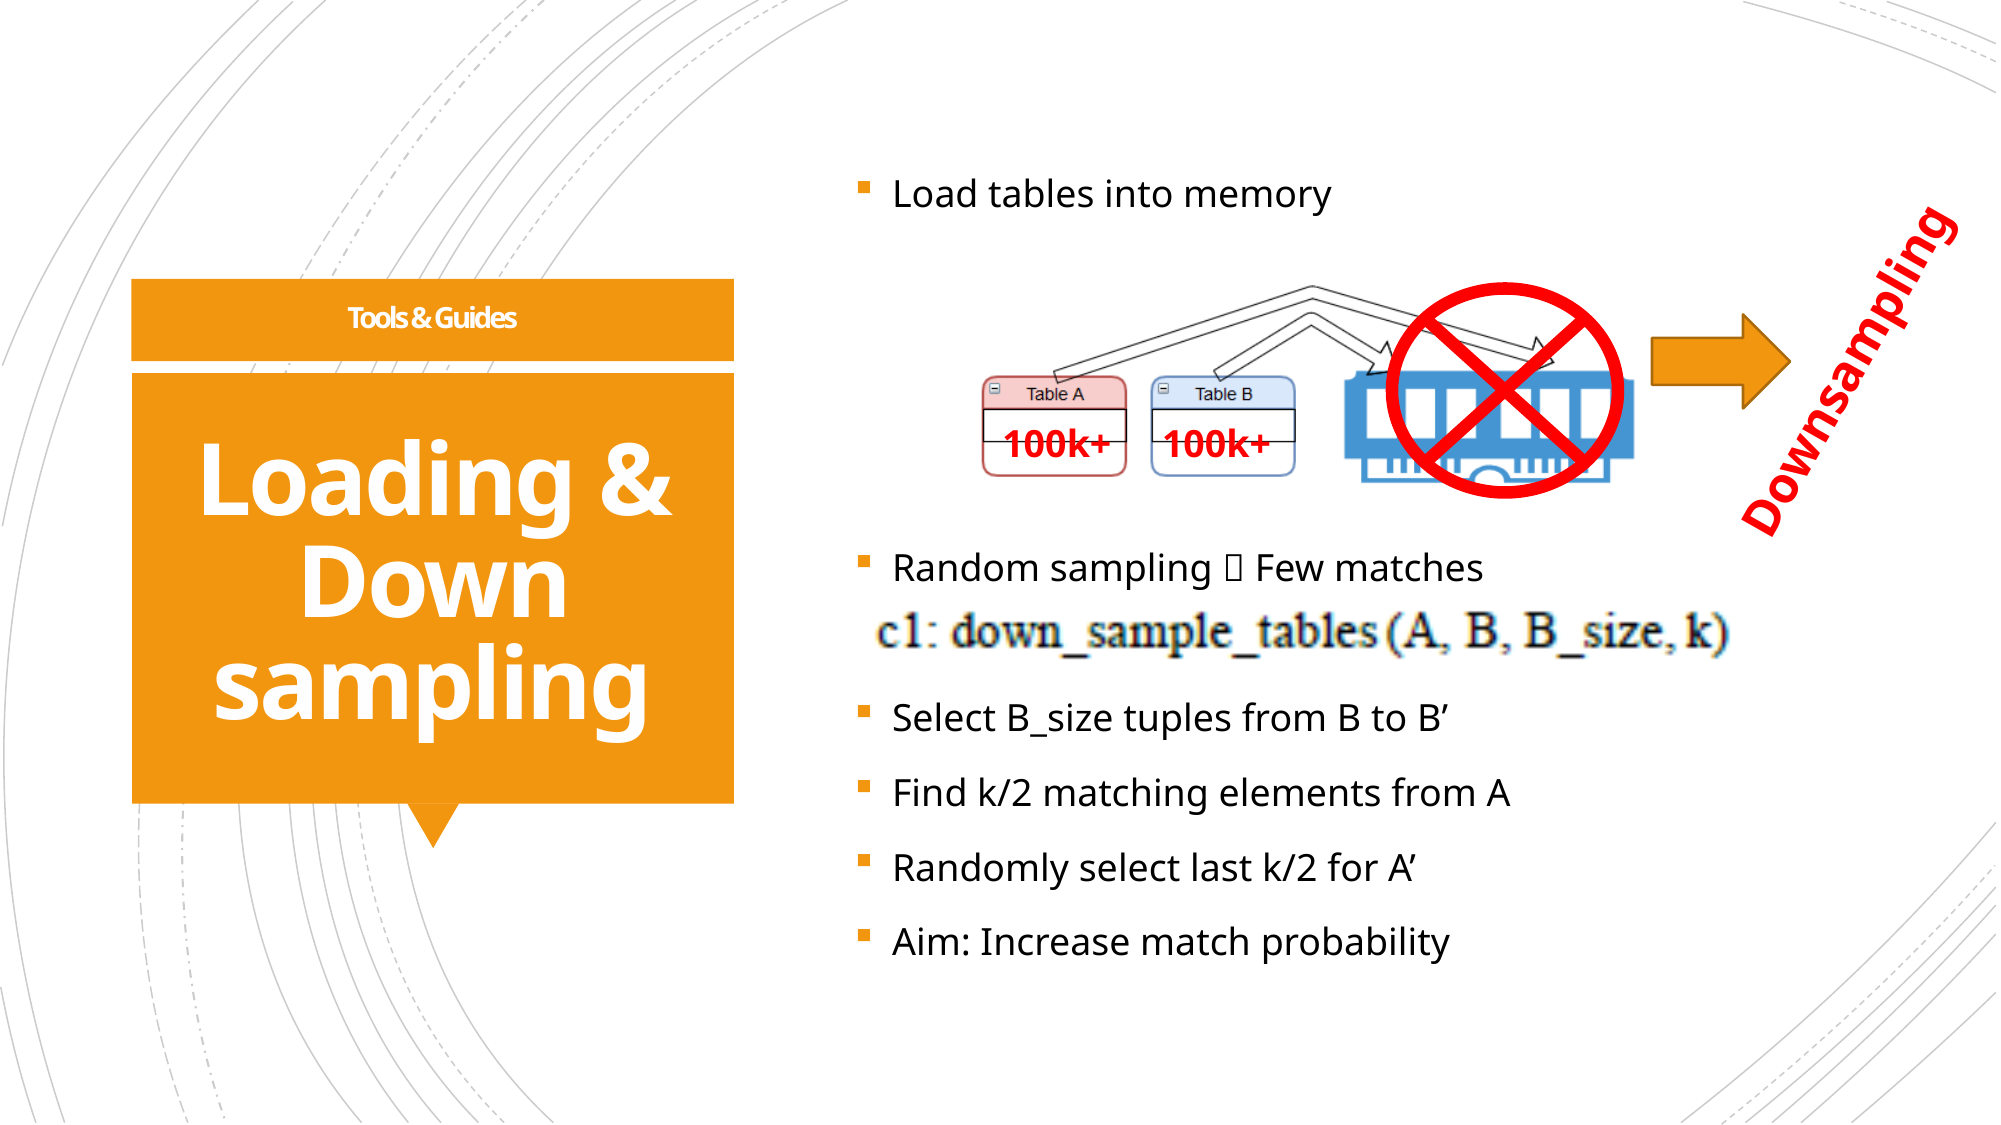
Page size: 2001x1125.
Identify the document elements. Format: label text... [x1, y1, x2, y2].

picture [856, 599, 1769, 669]
title Loading & Down sampling [145, 385, 720, 789]
text_box Tools & Guides [145, 277, 720, 362]
list Load tables into memory Random sampling  Few matches Select B_size tuples from B to B’ Find k/2 matching elements from A Randomly select last k/2 for A’ Aim: Increase match probability [839, 131, 1871, 993]
picture [972, 278, 1653, 493]
text_box [1653, 313, 1791, 410]
text_box Downsampling [1681, 148, 2000, 575]
